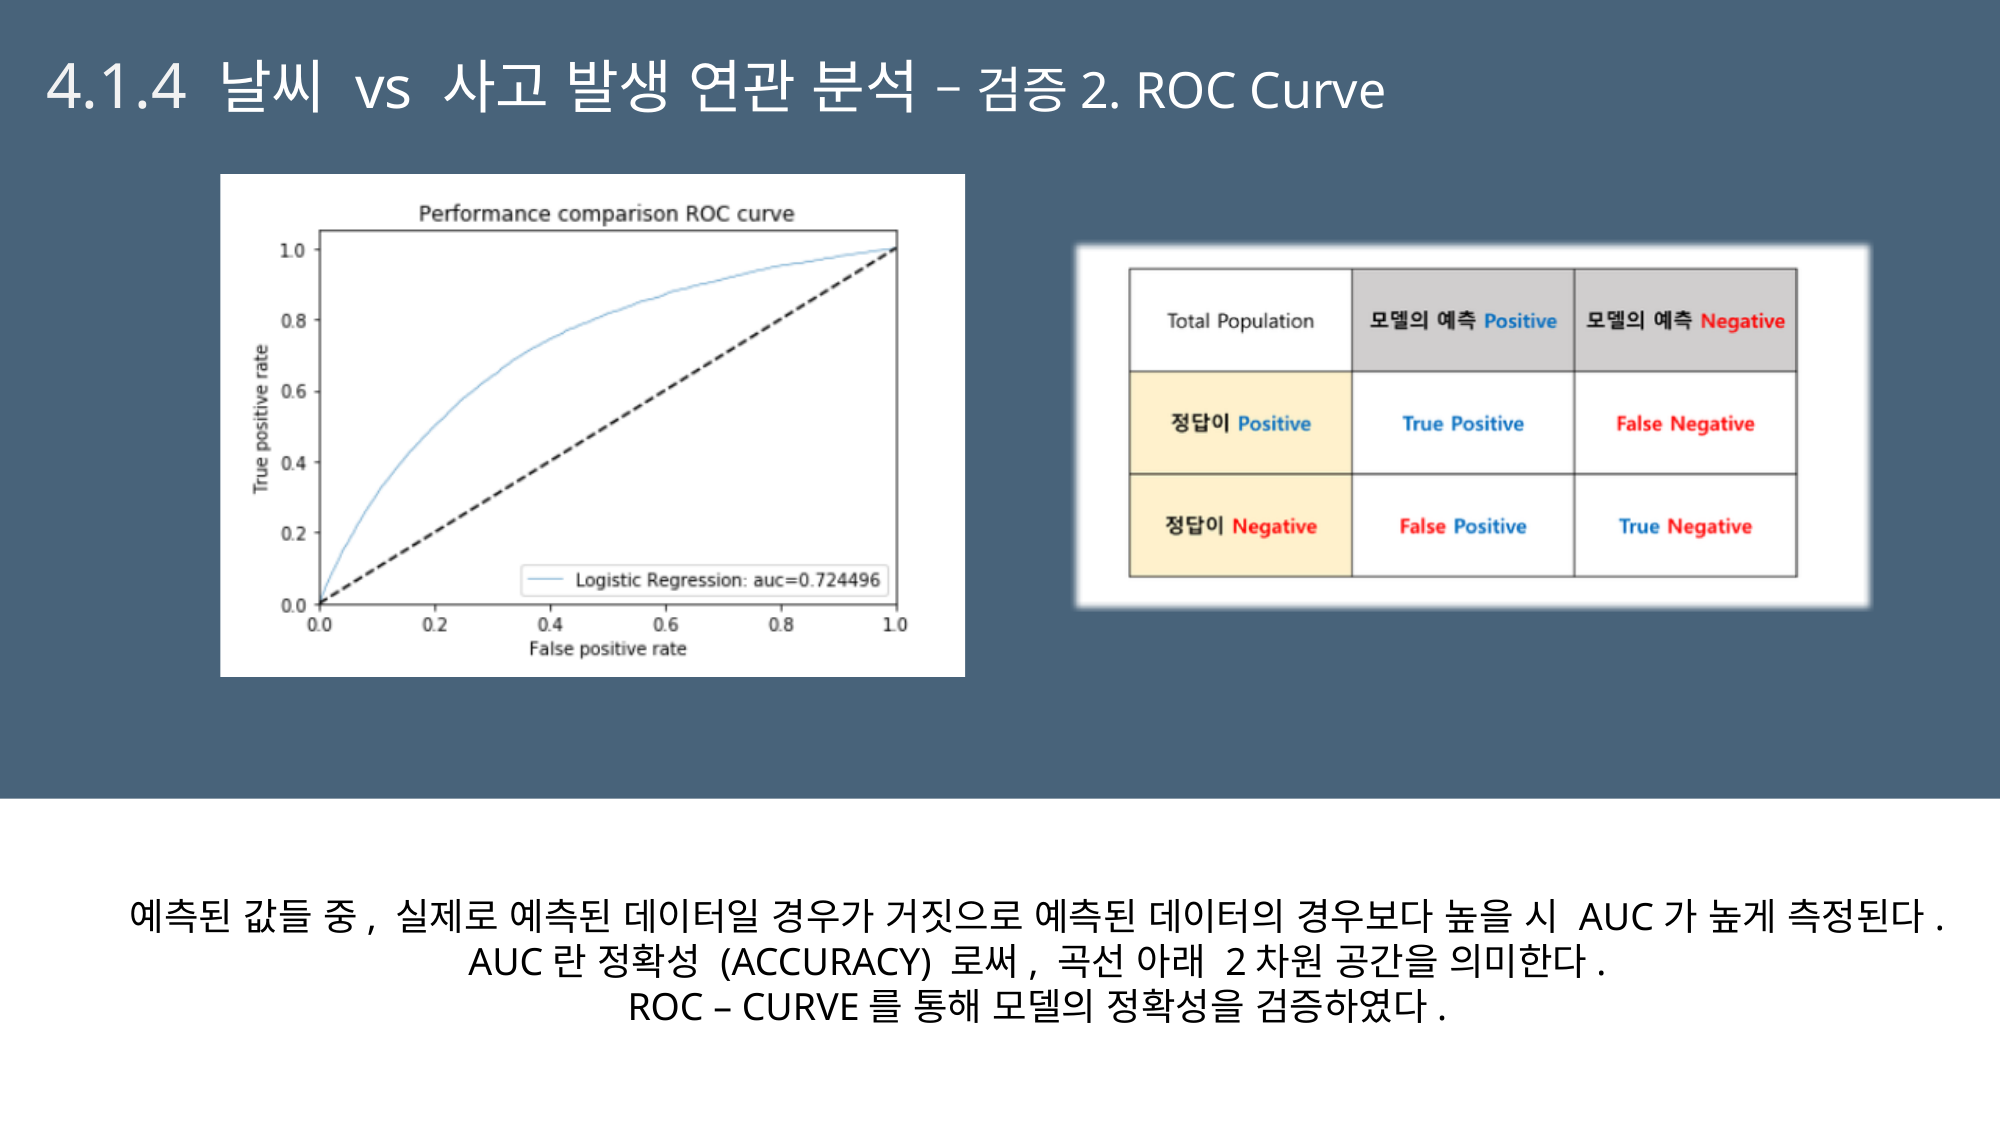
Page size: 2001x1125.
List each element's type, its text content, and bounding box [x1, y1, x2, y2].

text_box 4.1.4 날씨 vs 사고 발생 연관 분석 – 검증2. ROC Curve [31, 38, 1938, 129]
picture [220, 173, 966, 677]
picture [1070, 238, 1874, 612]
text_box 예측된 값들 중, 실제로 예측된 데이터일 경우가 거짓으로 예측된 데이터의 경우보다 높을 시 AUC가 높게 측정된다. AUC란 정확성 (ACCURACY) 로써, 곡선 아래 2차원 공간을 의미한다. ROC – CURVE를 통해 모델의 정확성을 검증하였다. [74, 885, 2000, 1081]
text_box [0, 0, 2000, 801]
